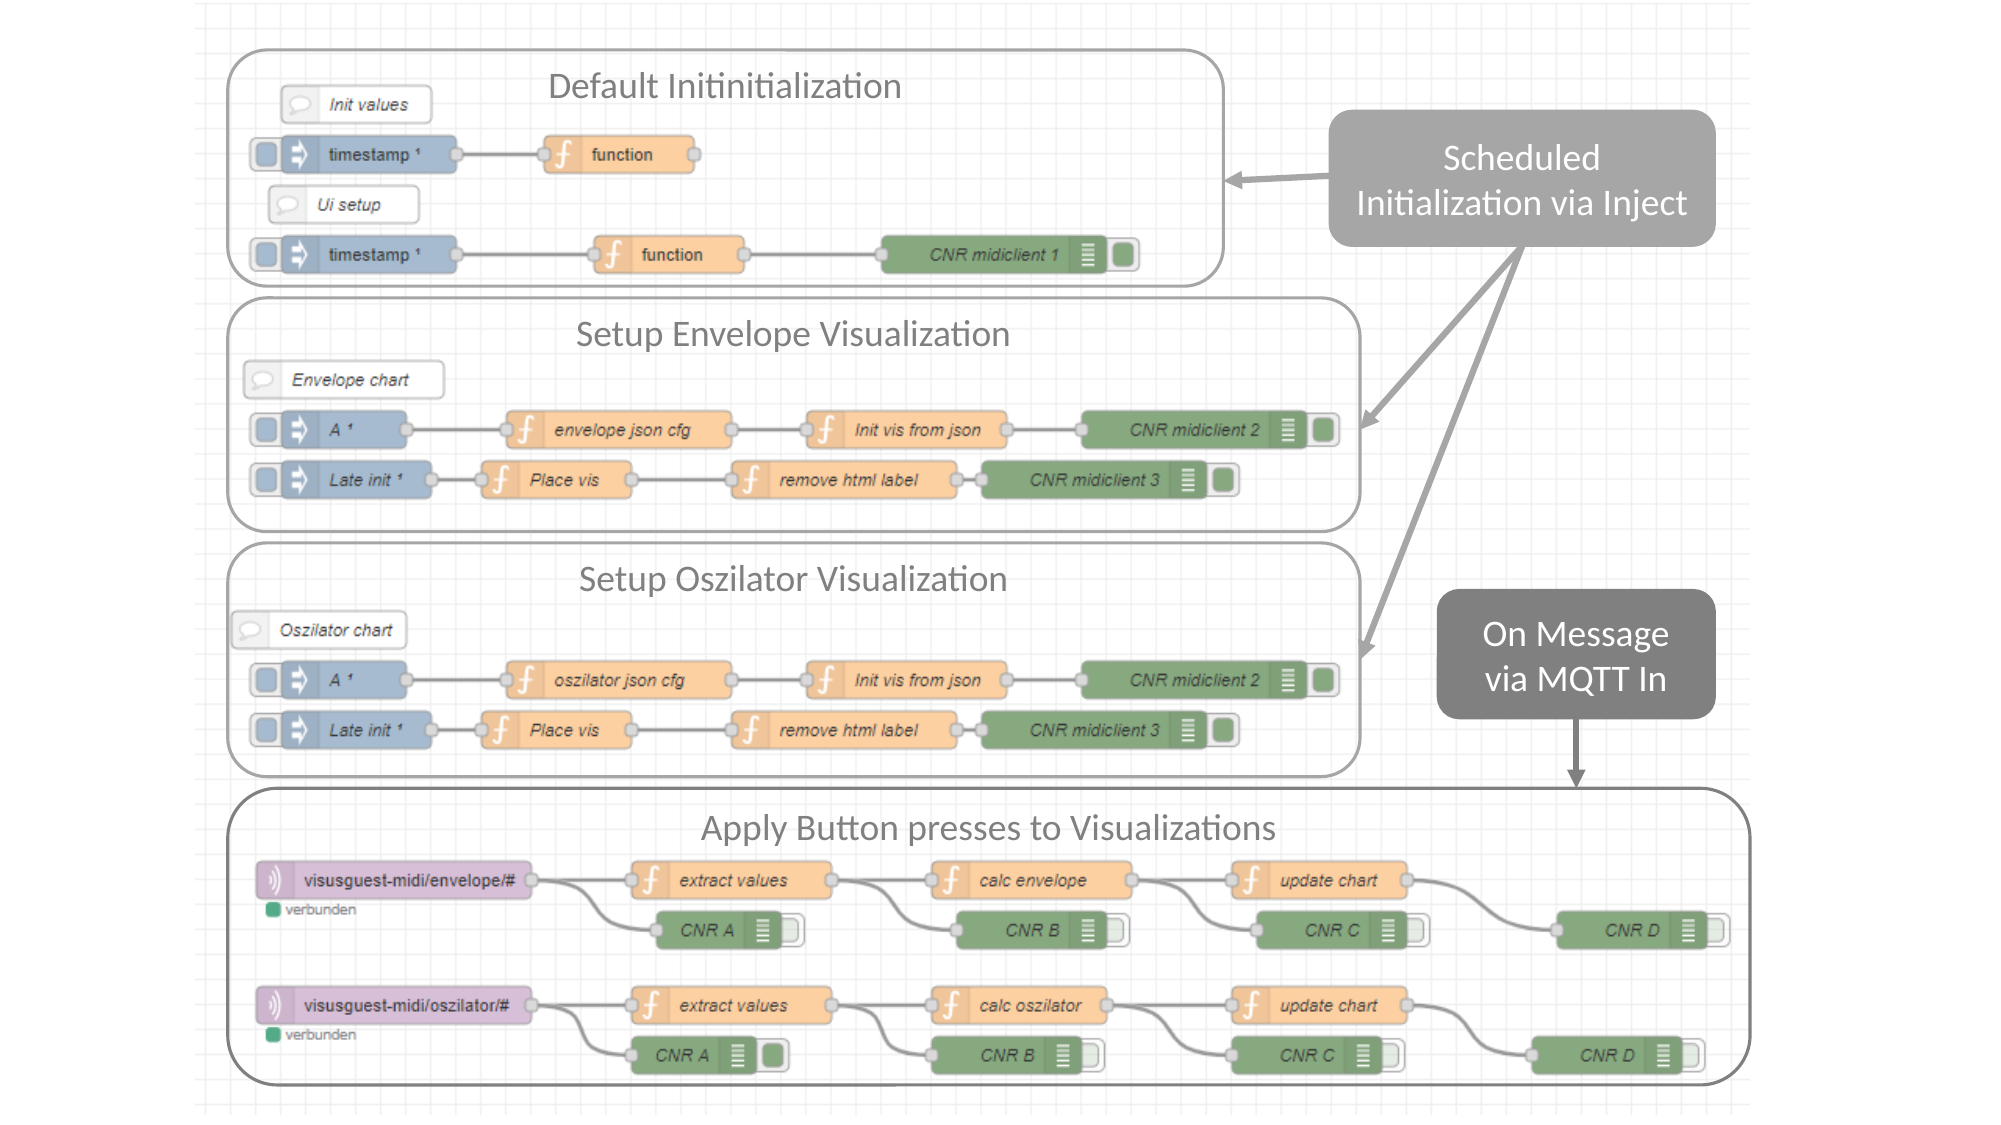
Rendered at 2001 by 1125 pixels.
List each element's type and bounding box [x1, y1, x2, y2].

text_box [1359, 245, 1523, 660]
picture [194, 3, 1750, 1116]
text_box [1223, 175, 1330, 181]
